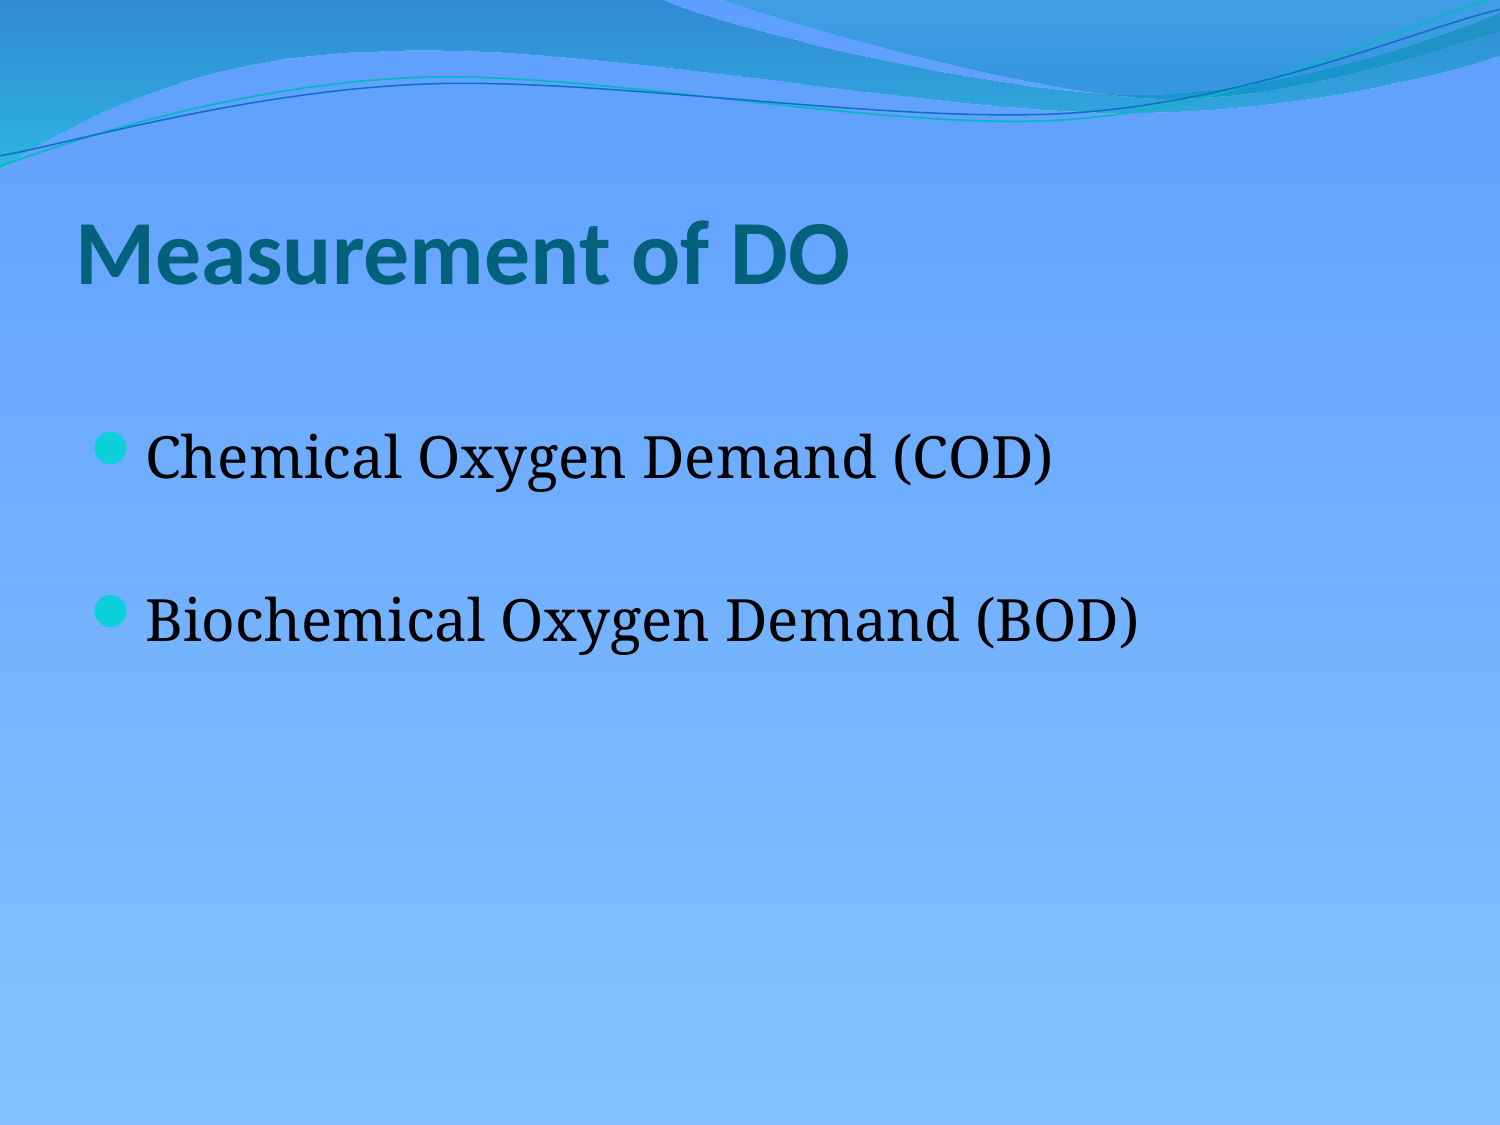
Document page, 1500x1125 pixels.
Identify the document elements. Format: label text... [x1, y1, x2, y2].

title Measurement of DO [75, 115, 1425, 303]
list Chemical Oxygen Demand (COD) Biochemical Oxygen Demand (BOD) [75, 412, 1425, 1038]
